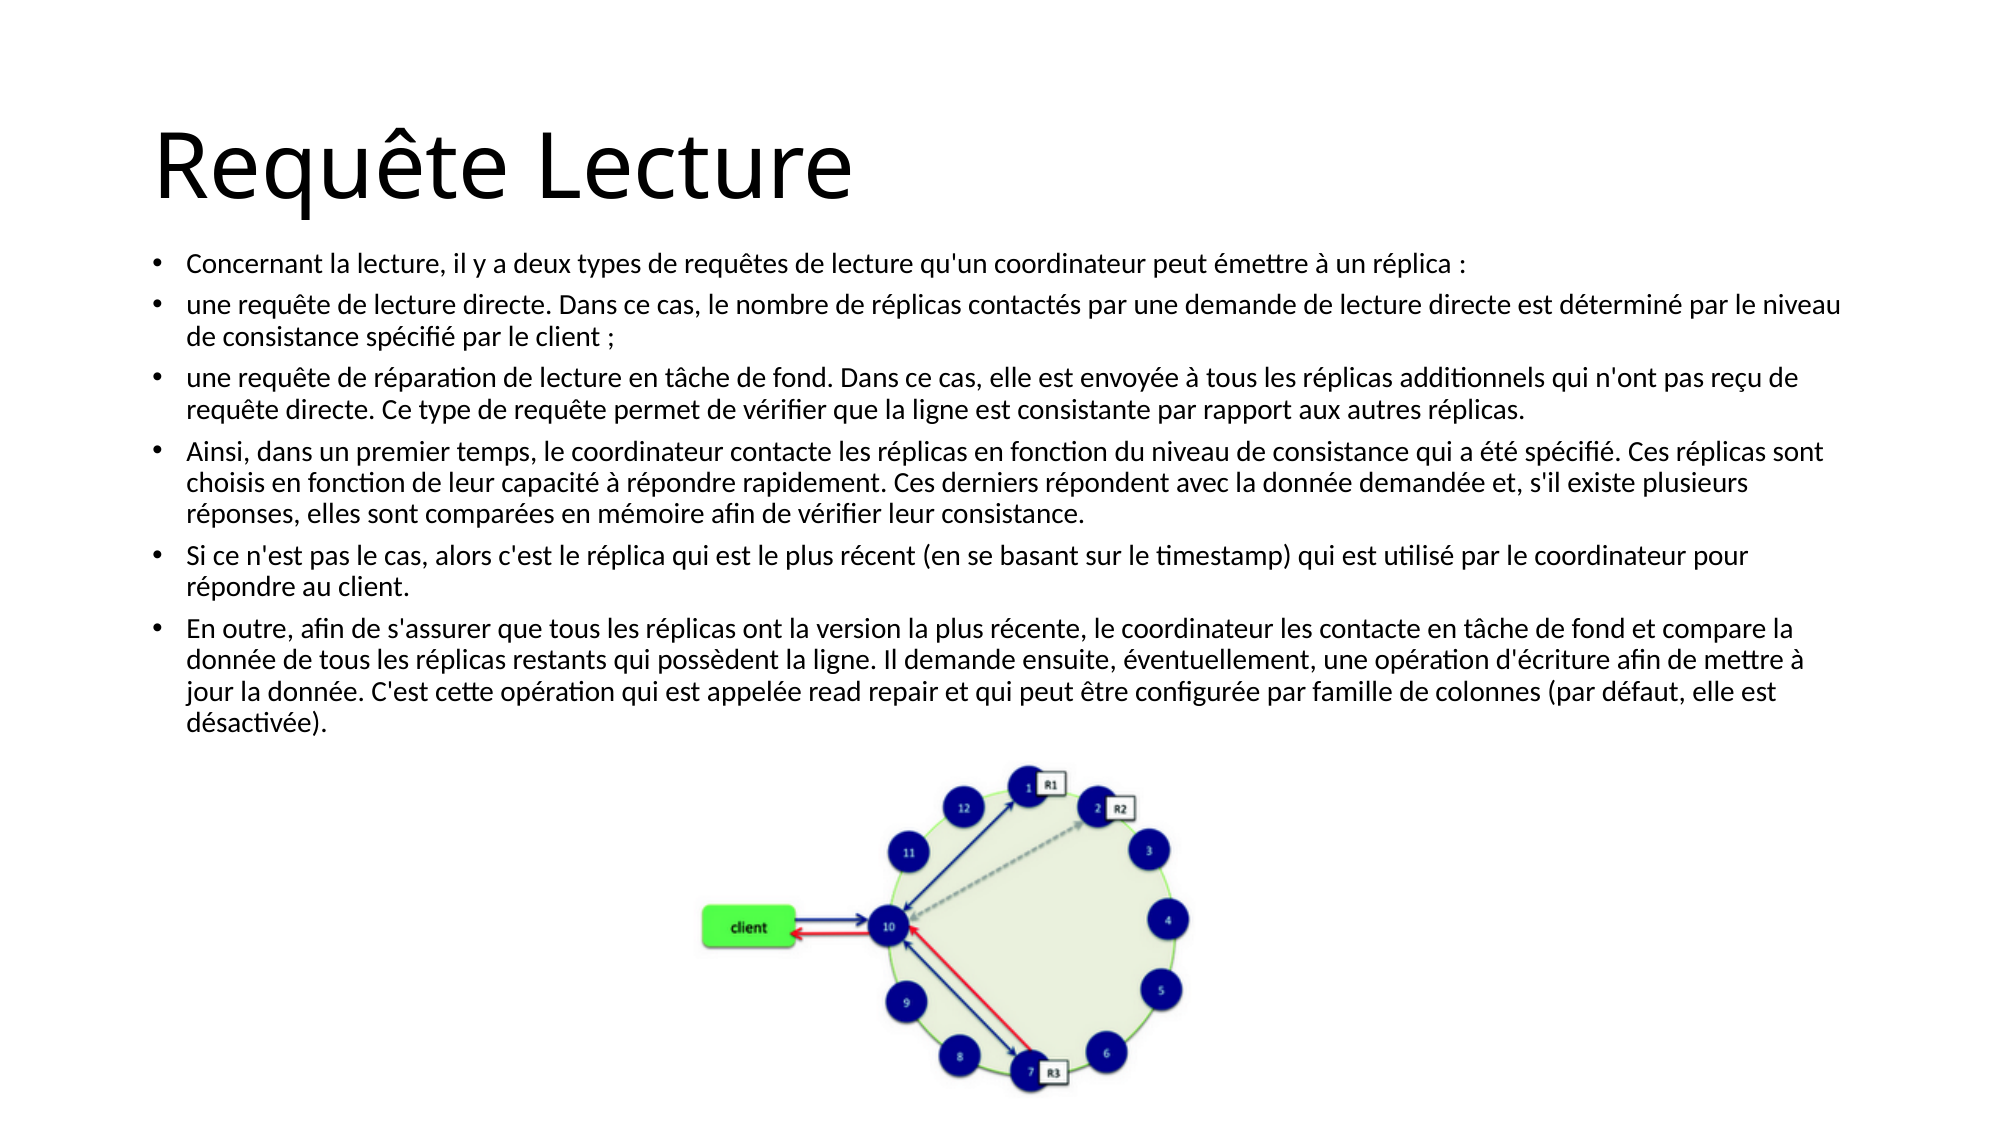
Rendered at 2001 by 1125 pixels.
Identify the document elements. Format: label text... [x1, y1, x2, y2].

list Concernant la lecture, il y a deux types de requêtes de lecture qu'un coordinateur peut émettre à un réplica : une requête de lecture directe. Dans ce cas, le nombre de réplicas contactés par une demande de lecture directe est déterminé par le niveau de consistance spécifié par le client ; une requête de réparation de lecture en tâche de fond. Dans ce cas, elle est envoyée à tous les réplicas additionnels qui n'ont pas reçu de requête directe. Ce type de requête permet de vérifier que la ligne est consistante par rapport aux autres réplicas. Ainsi, dans un premier temps, le coordinateur contacte les réplicas en fonction du niveau de consistance qui a été spécifié. Ces réplicas sont choisis en fonction de leur capacité à répondre rapidement. Ces derniers répondent avec la donnée demandée et, s'il existe plusieurs réponses, elles sont comparées en mémoire afin de vérifier leur consistance. Si ce n'est pas le cas, alors c'est le réplica qui est le plus récent (en se basant sur le timestamp) qui est utilisé par le coordinateur pour répondre au client. En outre, afin de s'assurer que tous les réplicas ont la version la plus récente, le coordinateur les contacte en tâche de fond et compare la donnée de tous les réplicas restants qui possèdent la ligne. Il demande ensuite, éventuellement, une opération d'écriture afin de mettre à jour la donnée. C'est cette opération qui est appelée read repair et qui peut être configurée par famille de colonnes (par défaut, elle est désactivée). [137, 240, 1863, 750]
picture [649, 749, 1289, 1125]
title Requête Lecture [137, 59, 1863, 240]
